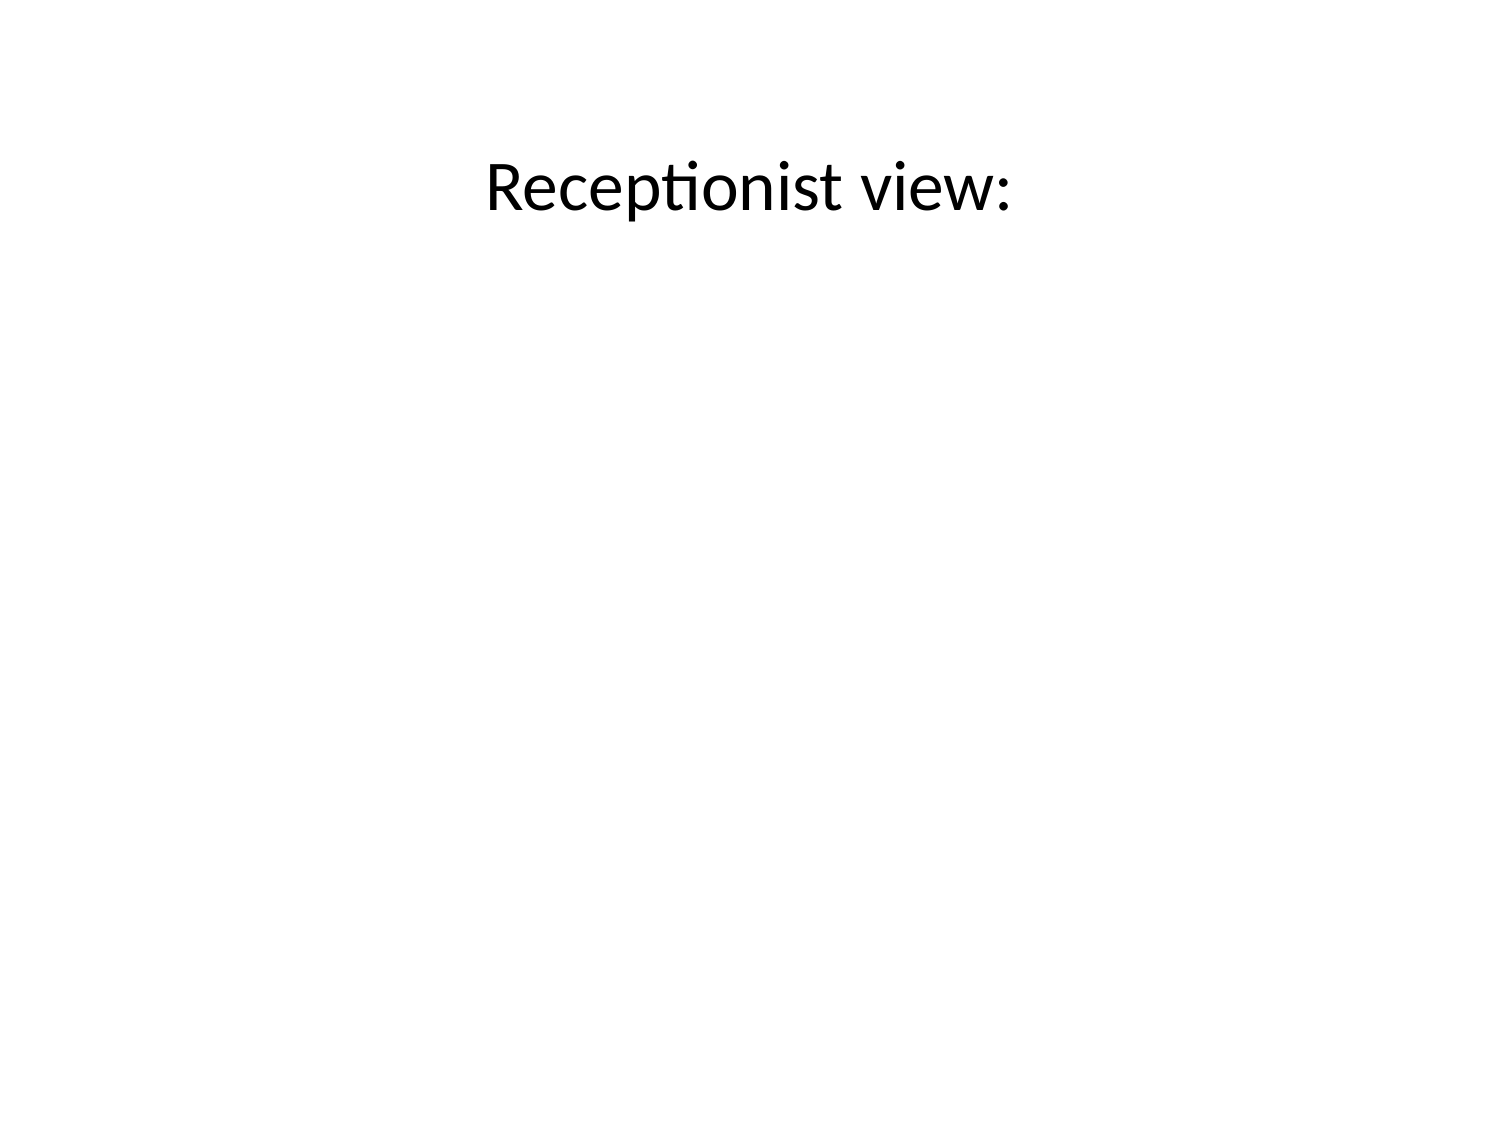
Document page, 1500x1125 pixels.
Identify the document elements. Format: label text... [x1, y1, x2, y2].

title Receptionist view: [75, 45, 1425, 233]
